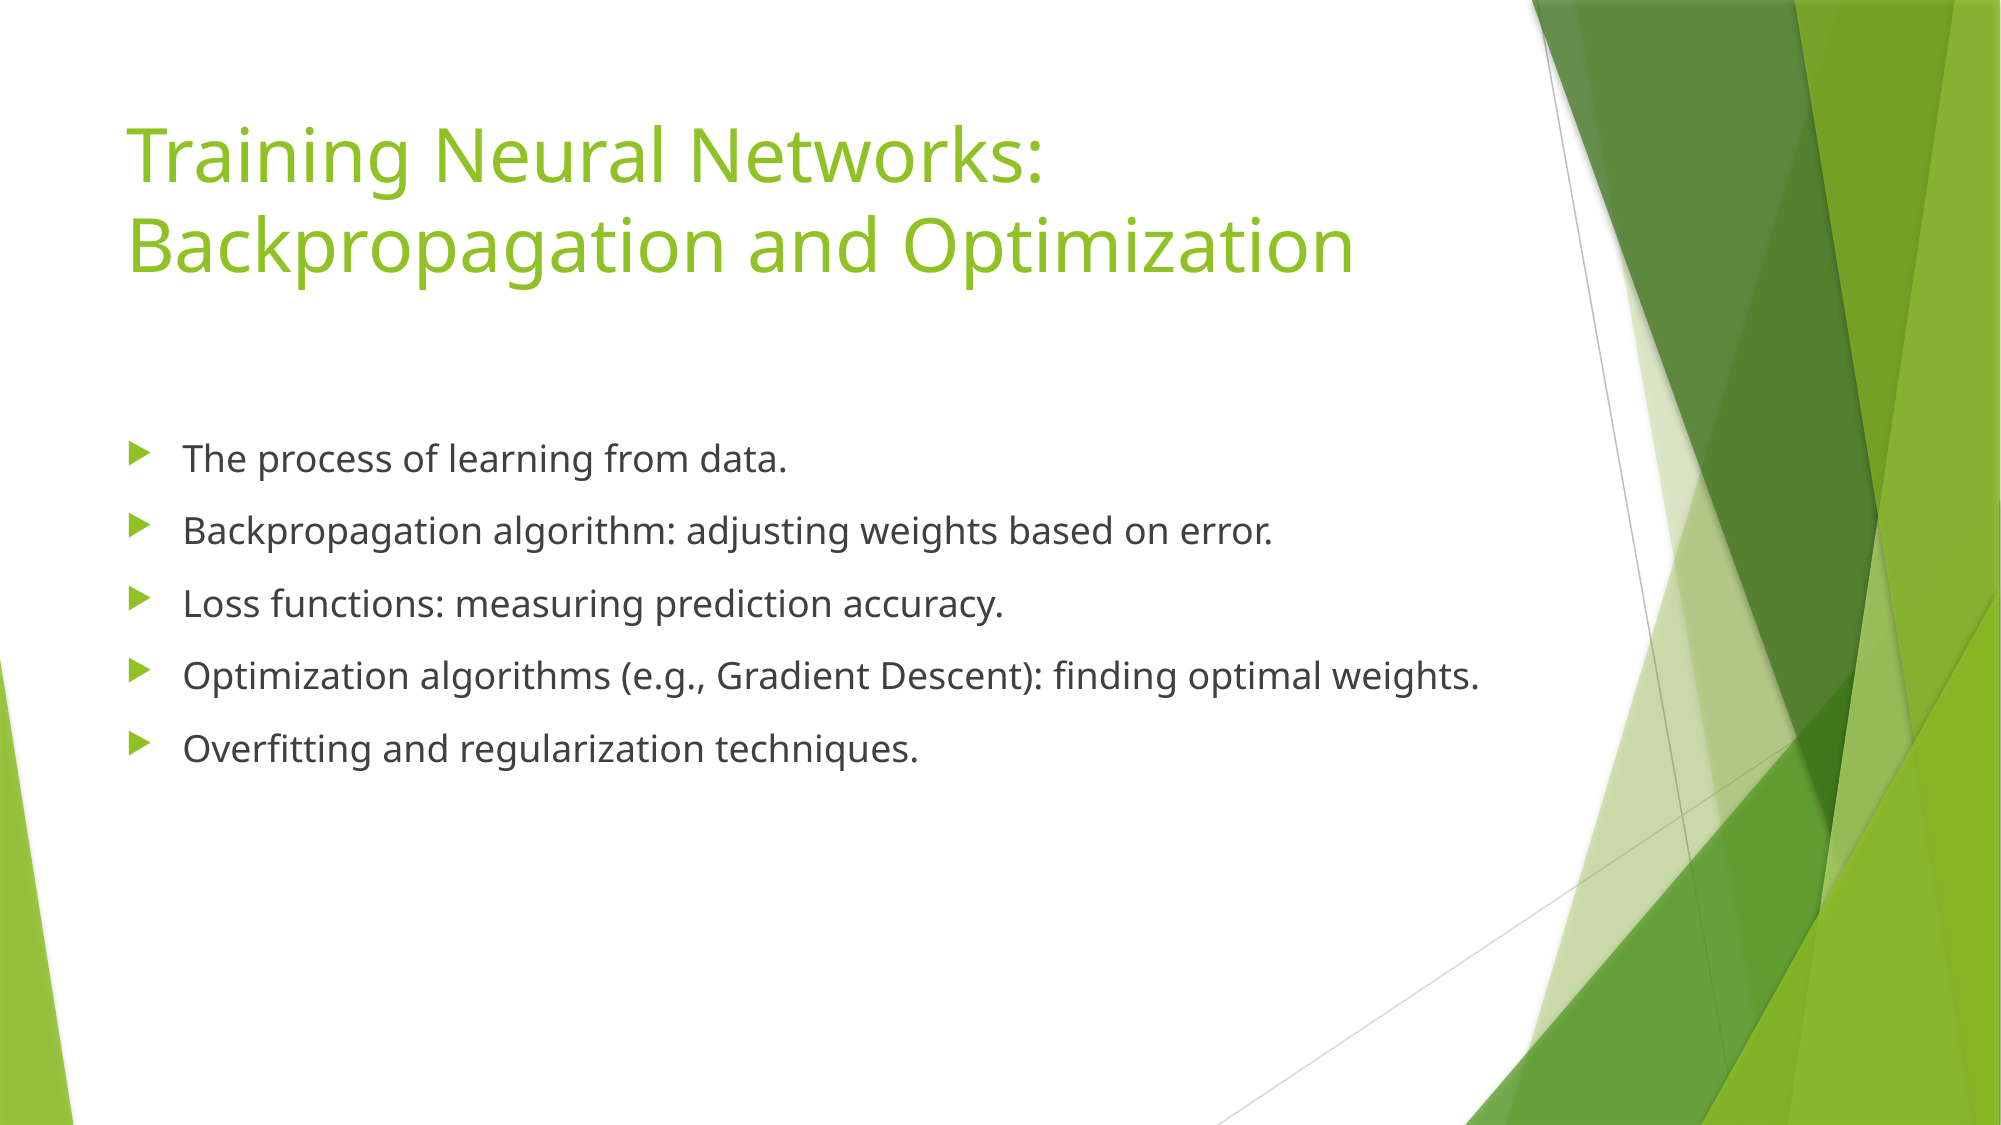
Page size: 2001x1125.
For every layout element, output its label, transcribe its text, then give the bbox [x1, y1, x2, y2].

list The process of learning from data. Backpropagation algorithm: adjusting weights based on error. Loss functions: measuring prediction accuracy. Optimization algorithms (e.g., Gradient Descent): finding optimal weights. Overfitting and regularization techniques. [111, 354, 1522, 992]
title Training Neural Networks: Backpropagation and Optimization [111, 99, 1522, 317]
